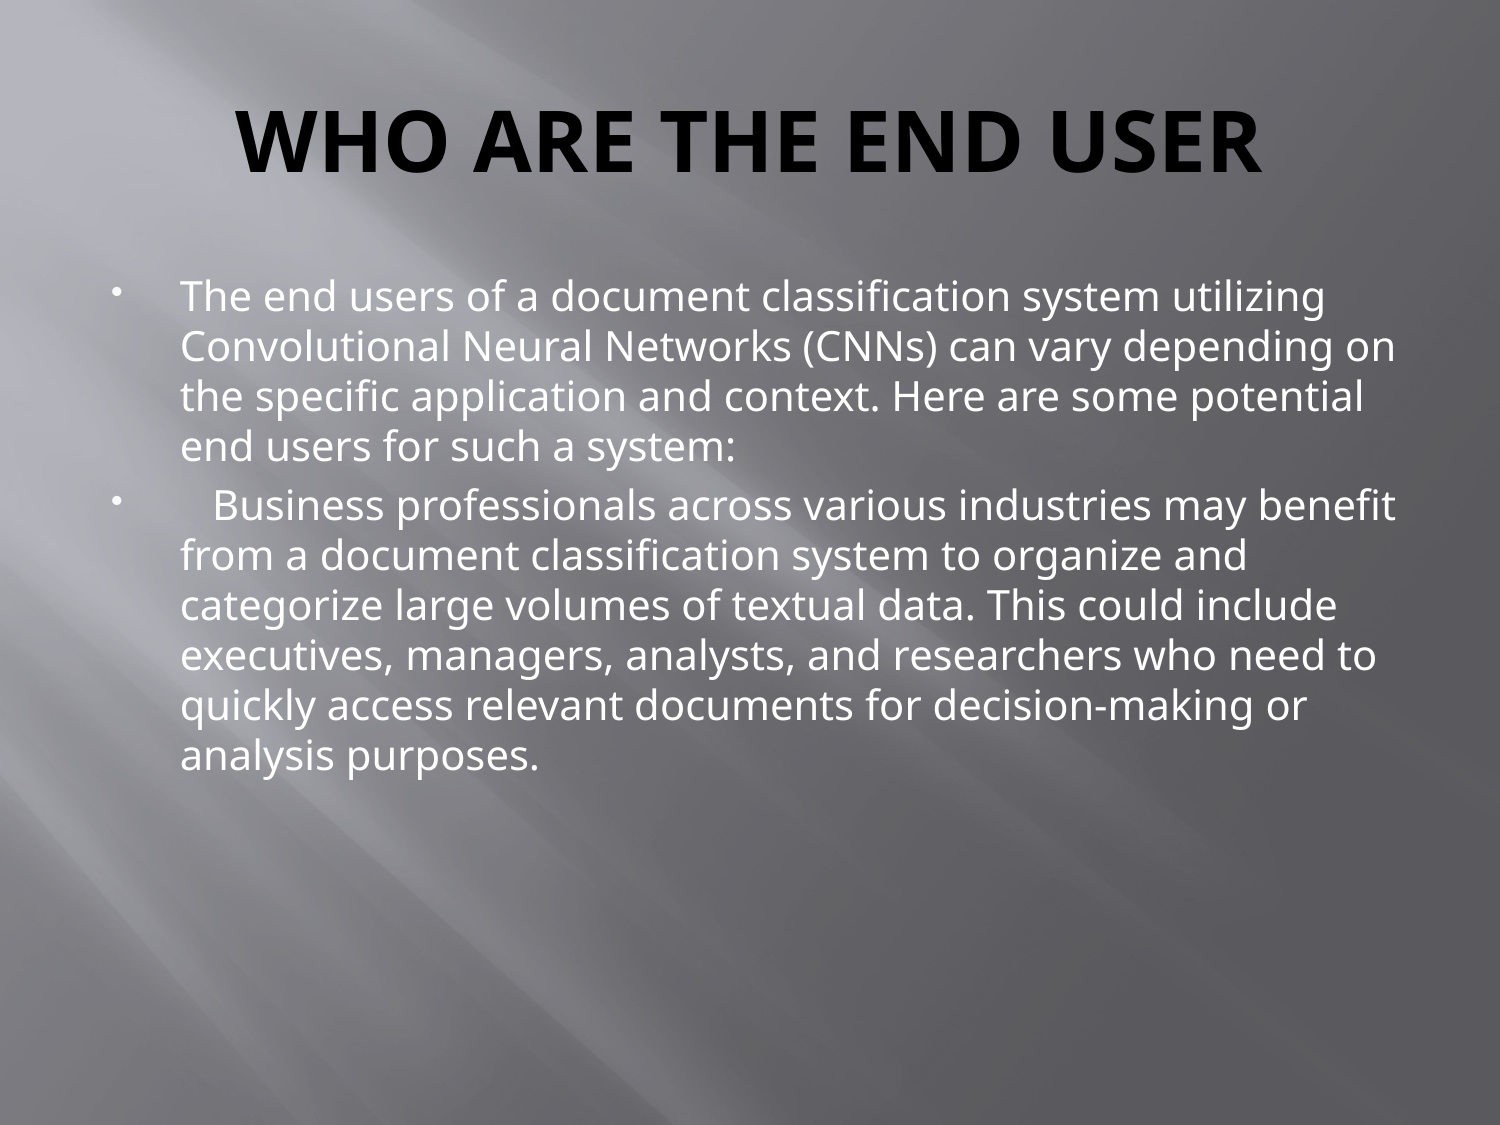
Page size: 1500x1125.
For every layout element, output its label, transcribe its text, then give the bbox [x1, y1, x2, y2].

list The end users of a document classification system utilizing Convolutional Neural Networks (CNNs) can vary depending on the specific application and context. Here are some potential end users for such a system: Business professionals across various industries may benefit from a document classification system to organize and categorize large volumes of textual data. This could include executives, managers, analysts, and researchers who need to quickly access relevant documents for decision-making or analysis purposes. [75, 262, 1425, 1035]
title WHO ARE THE END USER [75, 45, 1425, 233]
